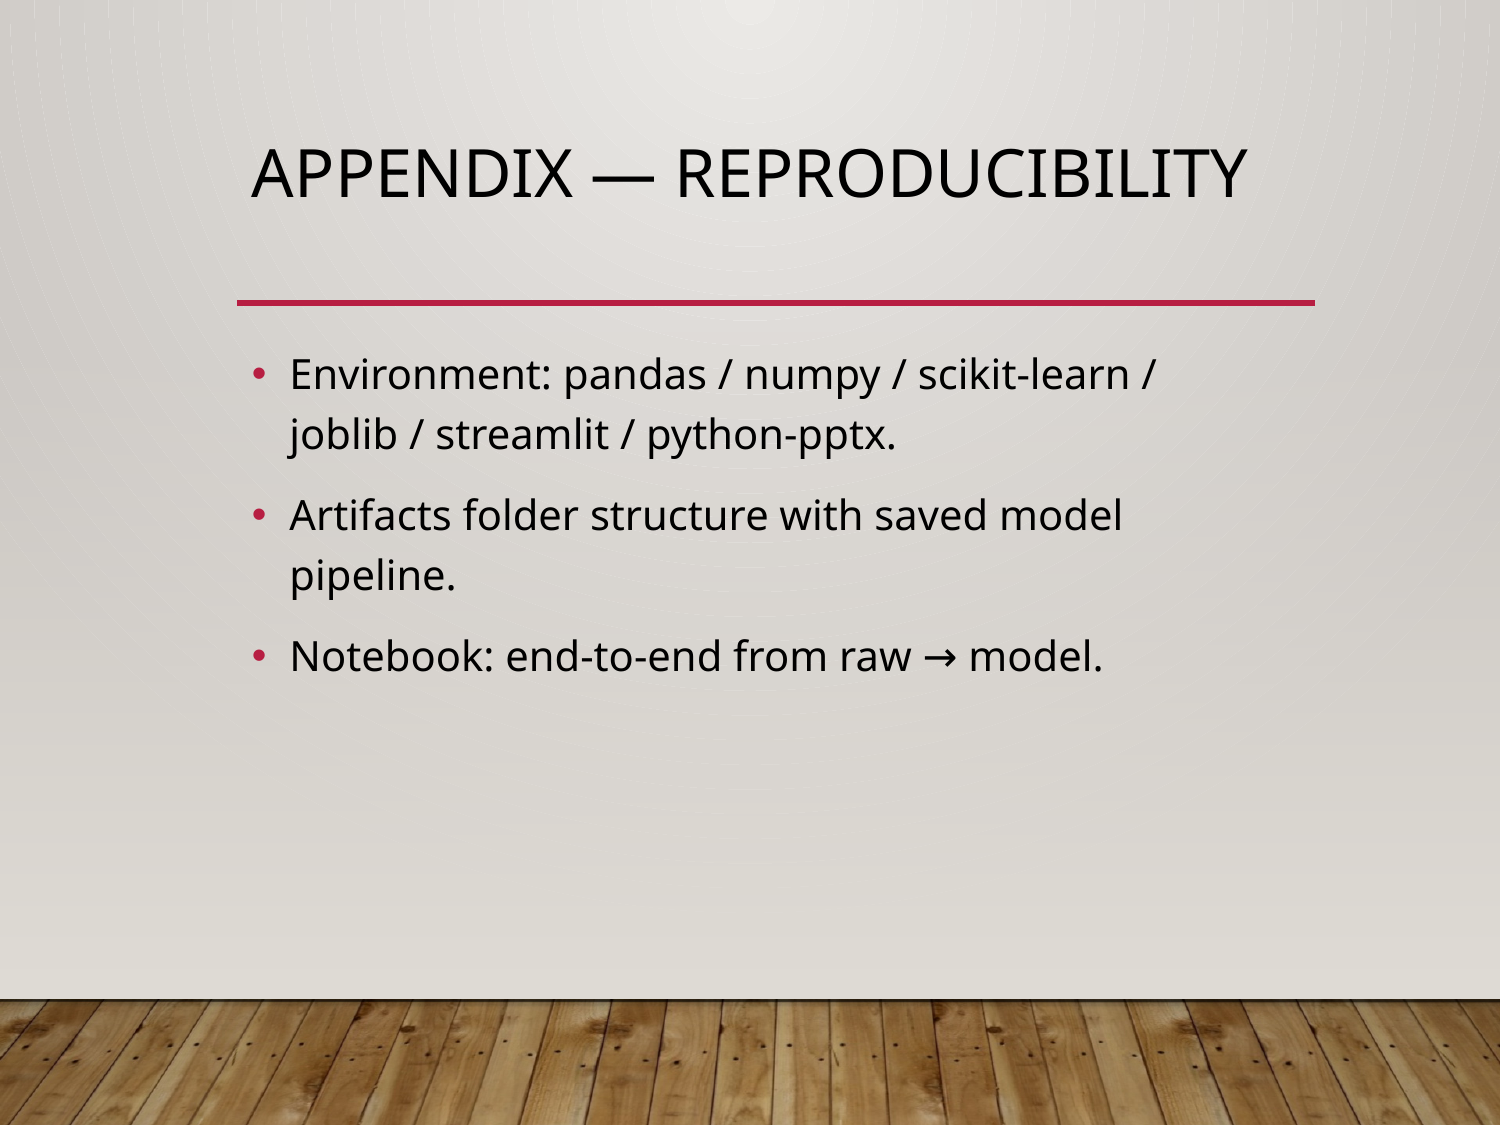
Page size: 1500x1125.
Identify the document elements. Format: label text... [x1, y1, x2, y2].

title Appendix — Reproducibility [236, 131, 1315, 305]
picture [0, 999, 1500, 1125]
list Environment: pandas / numpy / scikit-learn / joblib / streamlit / python-pptx. Artifacts folder structure with saved model pipeline. Notebook: end-to-end from raw → model. [236, 330, 1315, 897]
